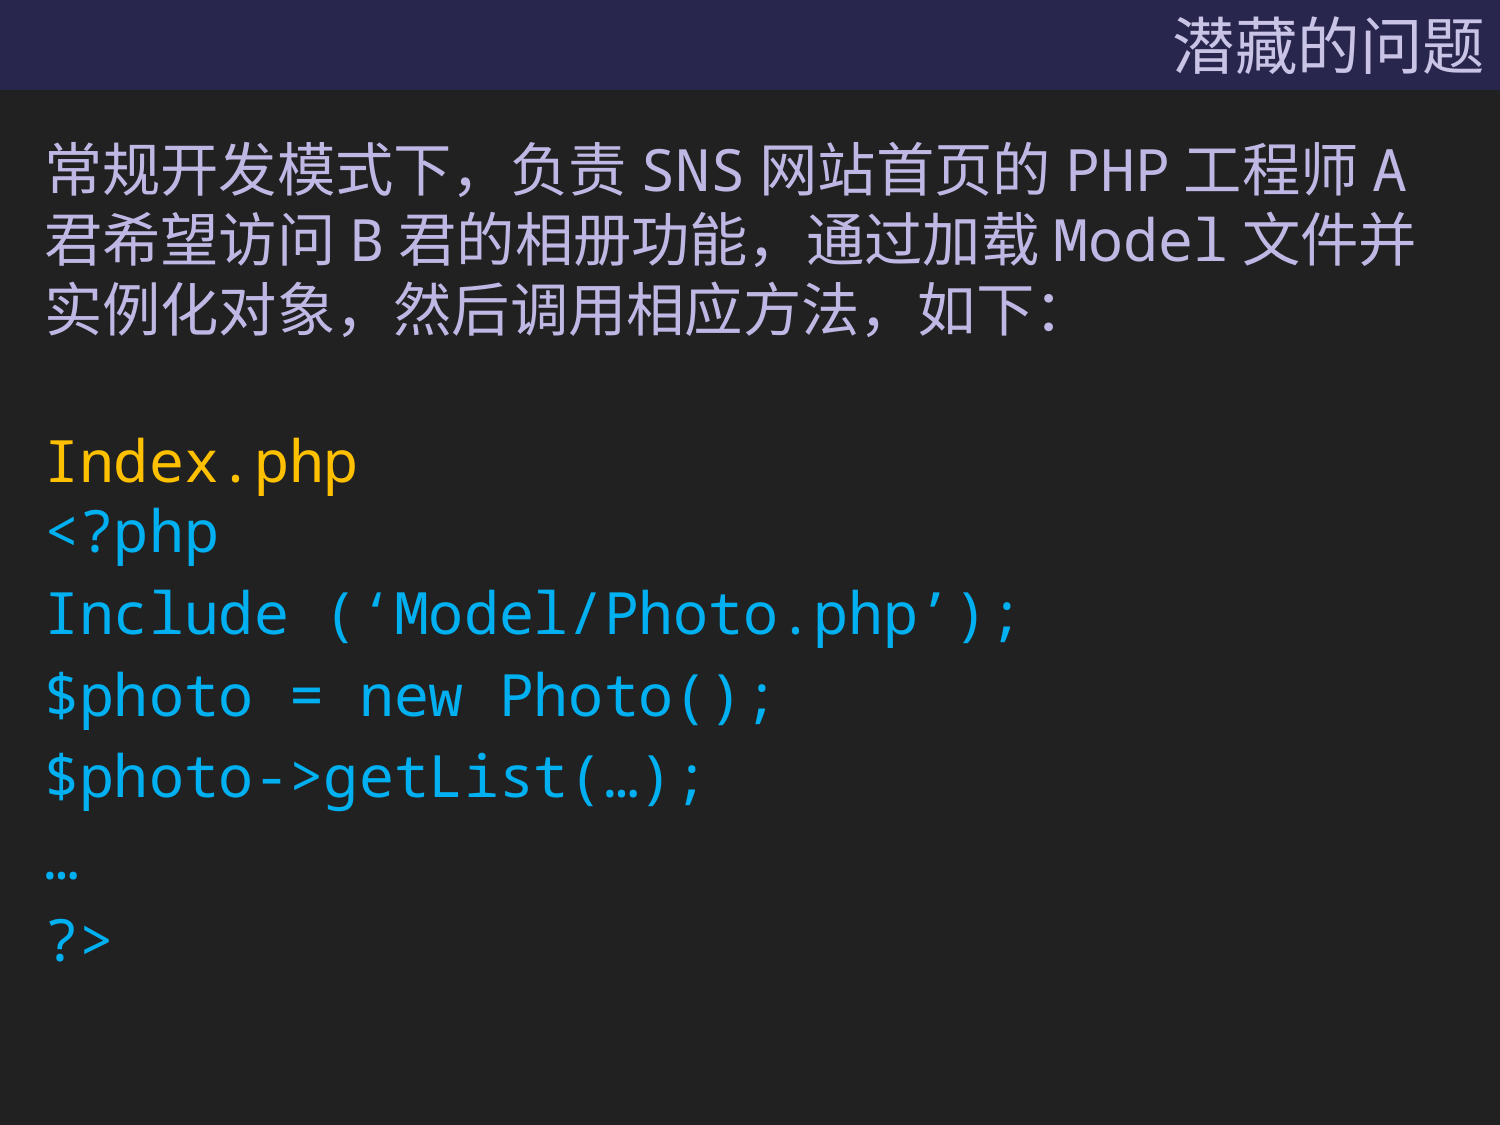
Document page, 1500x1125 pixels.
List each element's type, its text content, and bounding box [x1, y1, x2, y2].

list 常规开发模式下，负责SNS网站首页的PHP工程师A君希望访问B君的相册功能，通过加载Model文件并实例化对象，然后调用相应方法，如下： Index.php <?php Include (‘Model/Photo.php’); $photo = new Photo(); $photo->getList(…); … ?> [29, 125, 1471, 1094]
title 潜藏的问题 [0, 0, 1500, 90]
